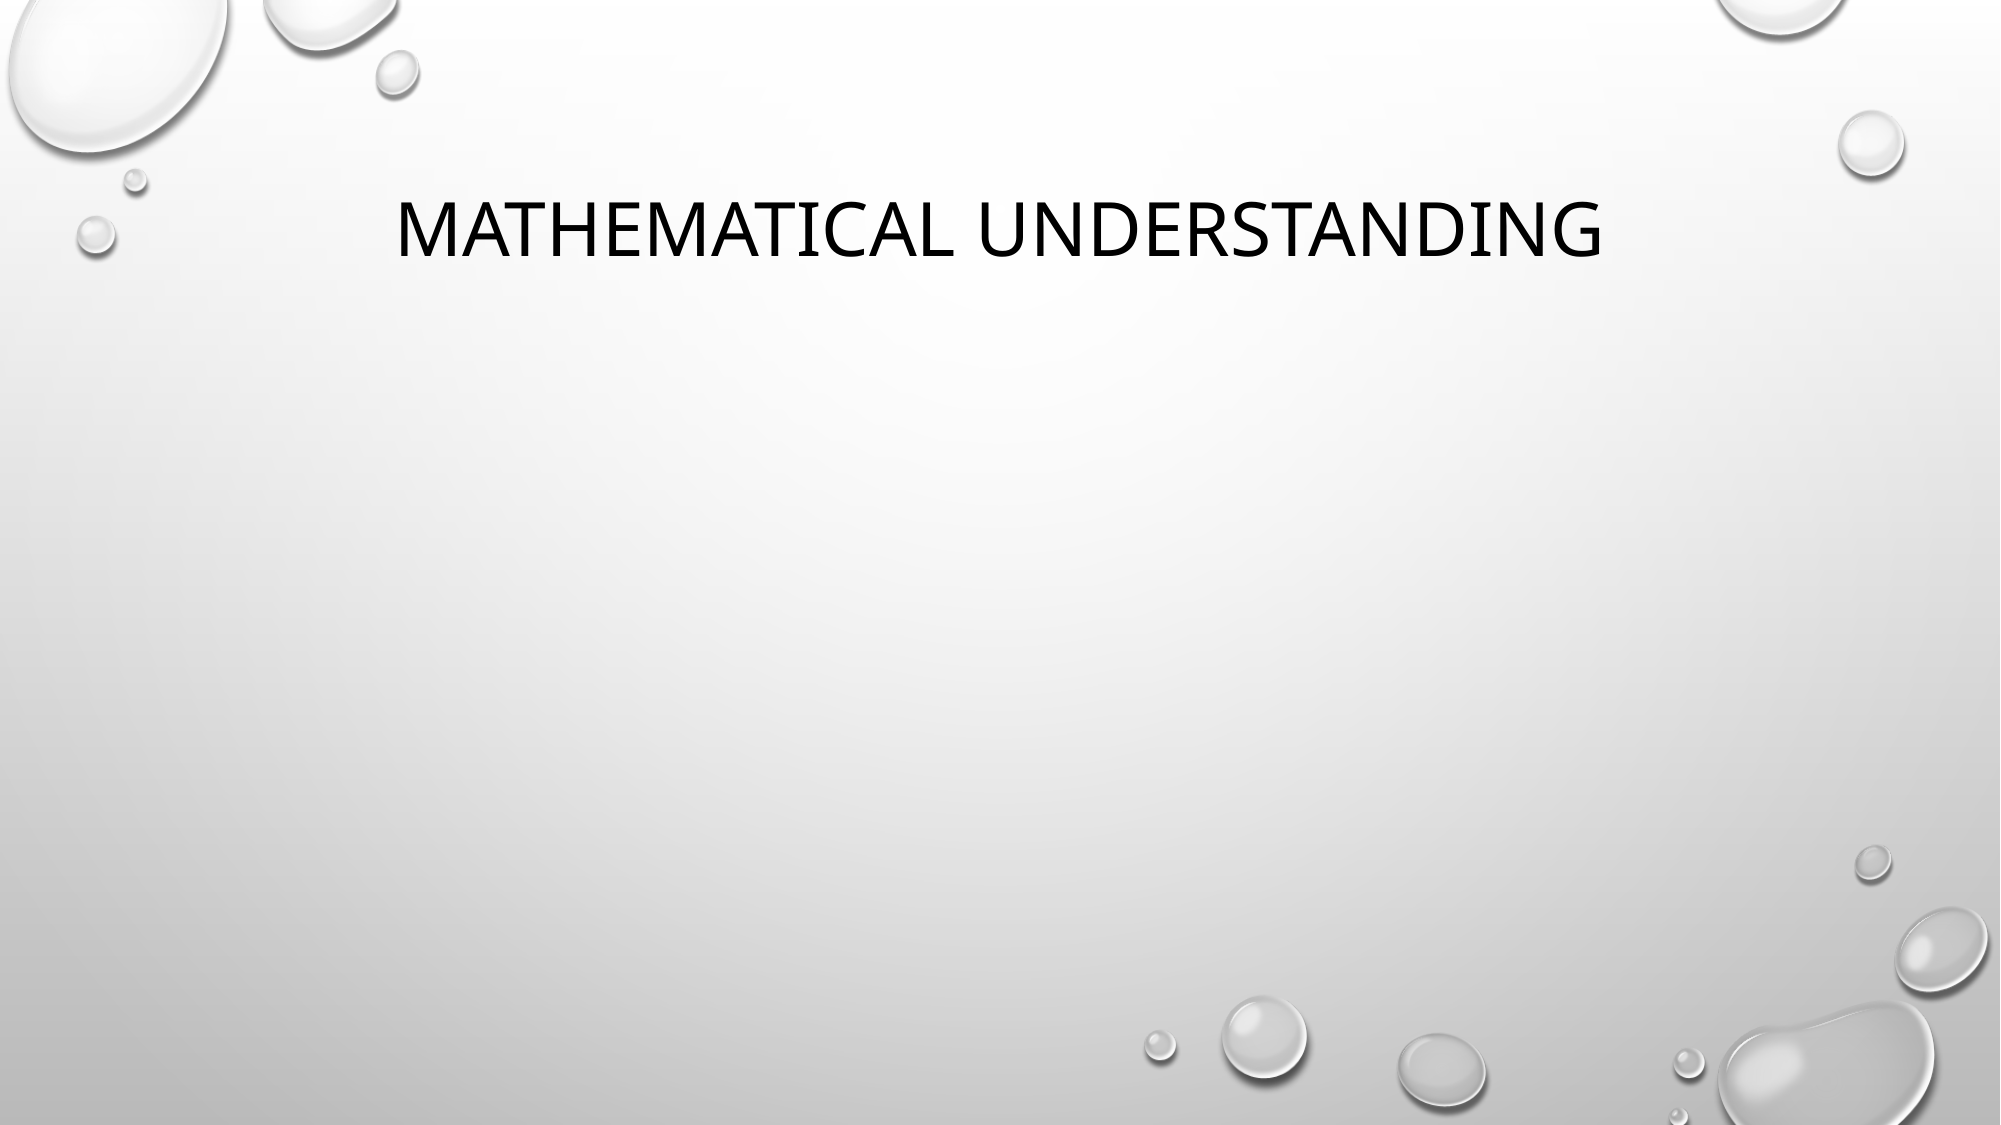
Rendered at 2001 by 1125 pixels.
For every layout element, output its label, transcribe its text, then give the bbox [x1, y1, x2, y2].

picture [0, 0, 2000, 1125]
title Mathematical understanding [149, 101, 1851, 364]
